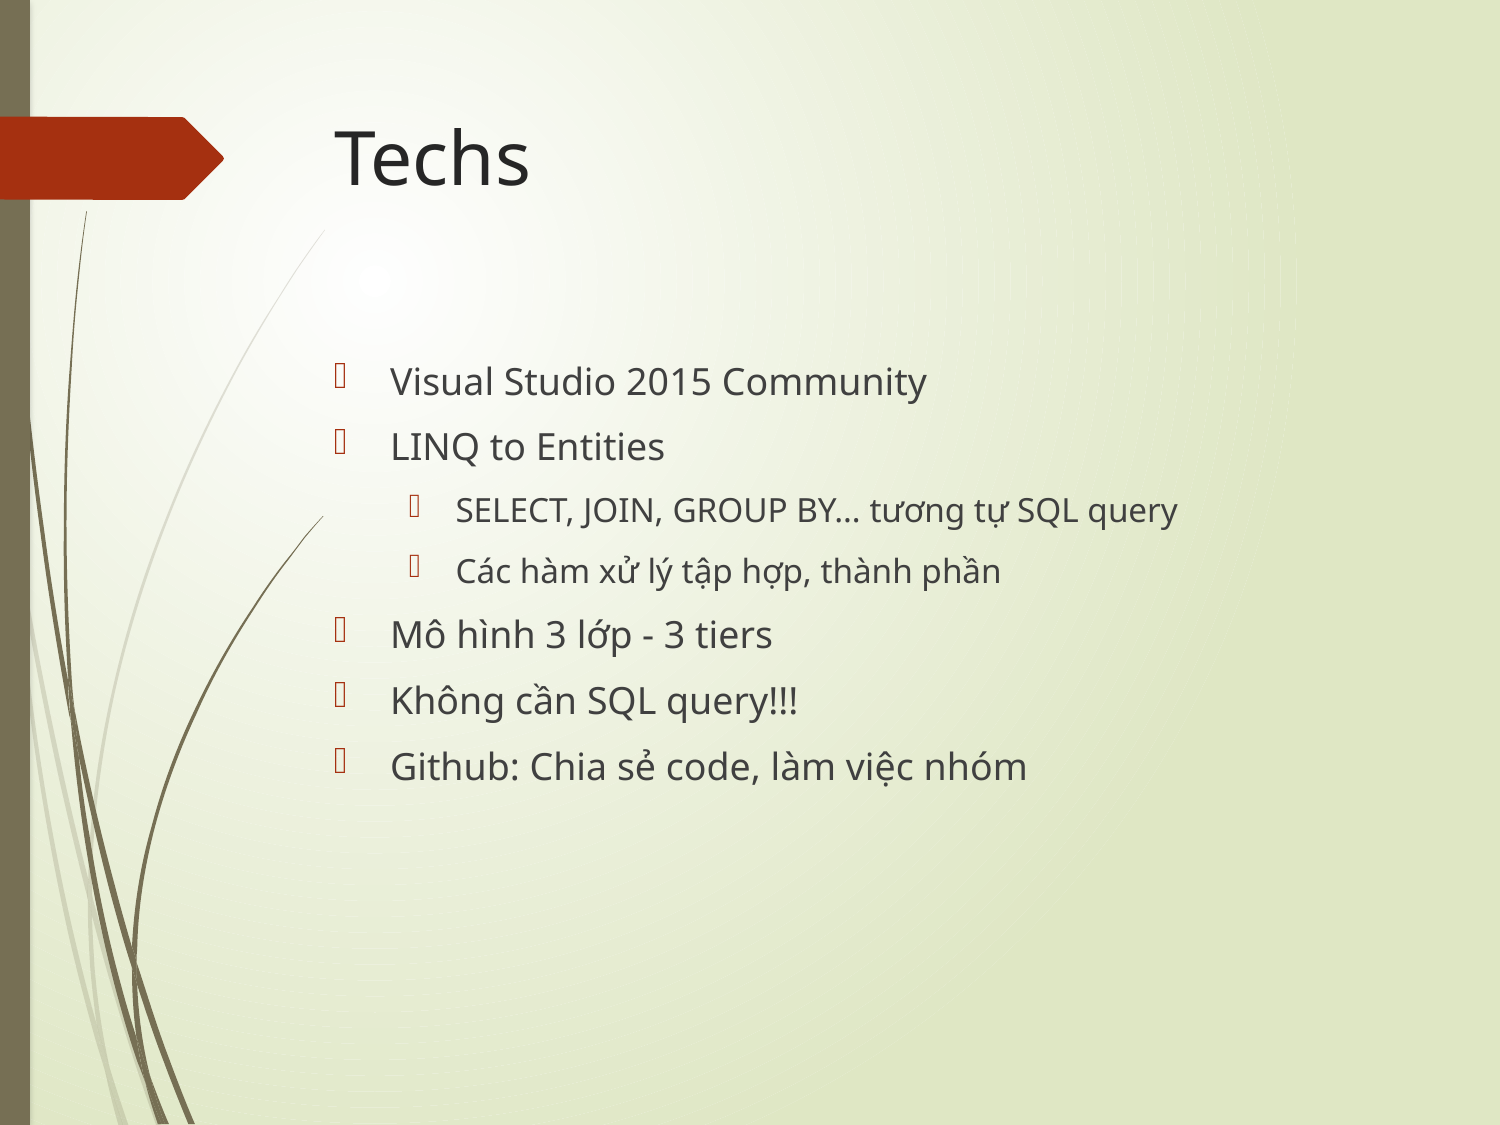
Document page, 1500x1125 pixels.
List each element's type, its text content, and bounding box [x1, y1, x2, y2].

list Visual Studio 2015 Community LINQ to Entities SELECT, JOIN, GROUP BY… tương tự SQL query Các hàm xử lý tập hợp, thành phần Mô hình 3 lớp - 3 tiers Không cần SQL query!!! Github: Chia sẻ code, làm việc nhóm [318, 350, 1400, 970]
title Techs [319, 102, 1400, 313]
